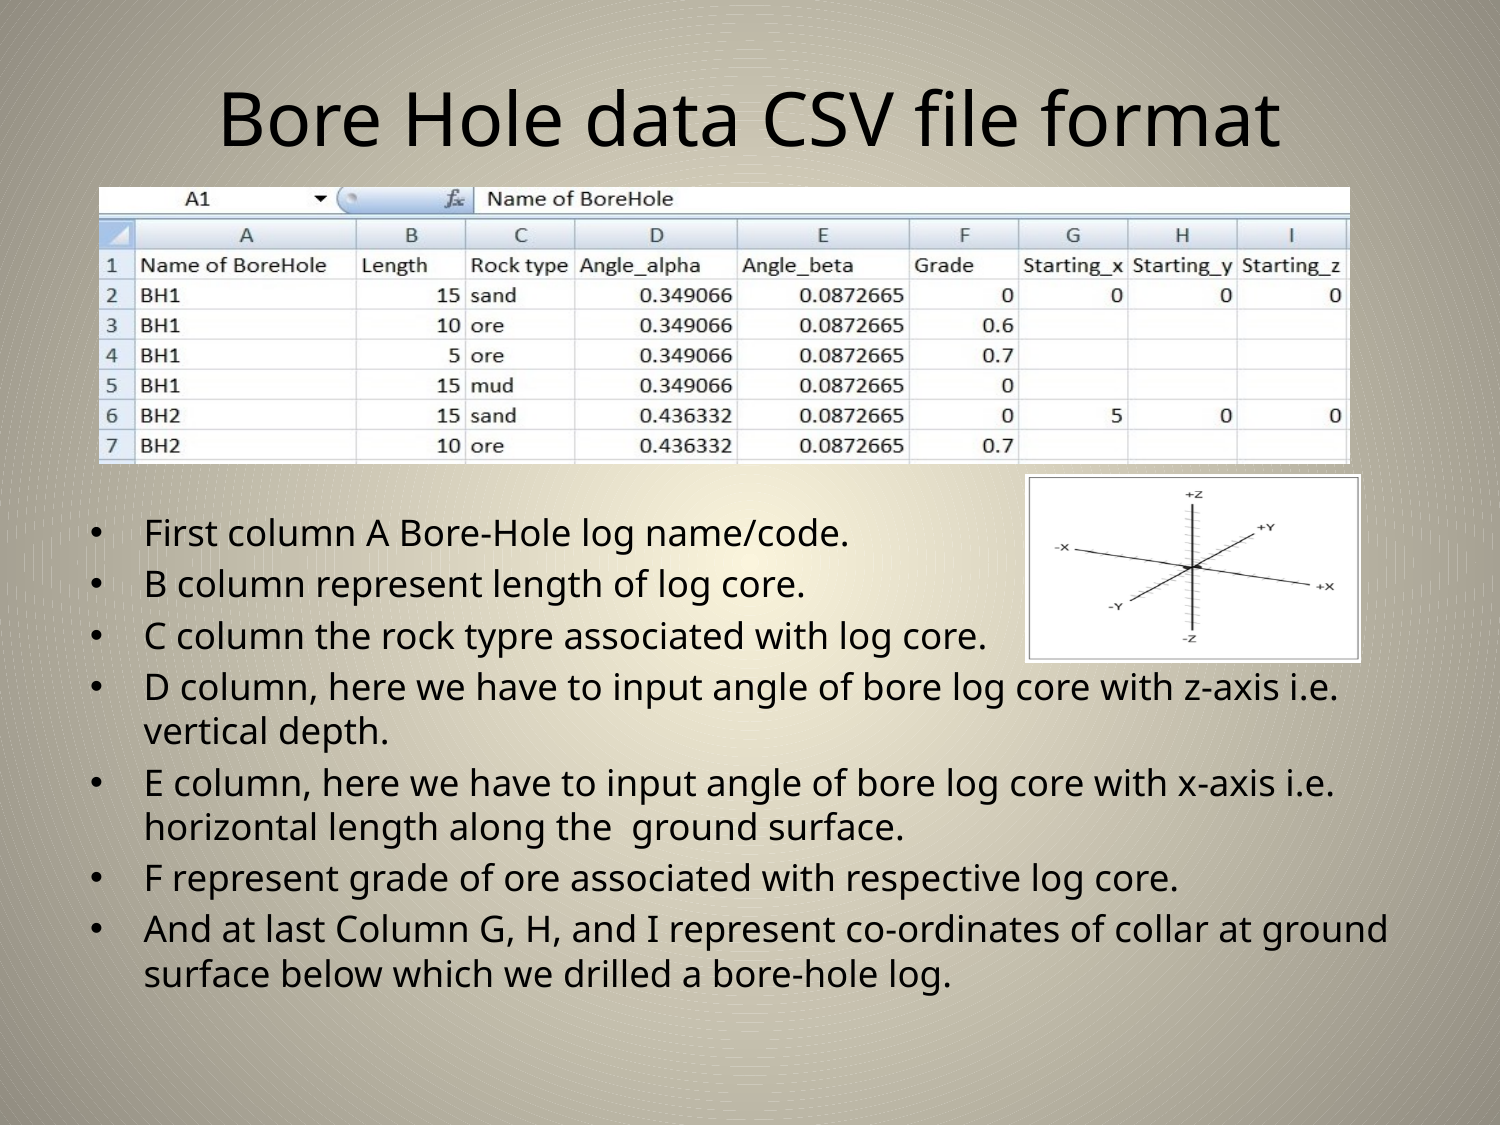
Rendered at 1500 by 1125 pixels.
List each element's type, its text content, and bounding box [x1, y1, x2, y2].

picture [99, 187, 1351, 464]
list First column A Bore-Hole log name/code. B column represent length of log core. C column the rock typre associated with log core. D column, here we have to input angle of bore log core with z-axis i.e. vertical depth. E column, here we have to input angle of bore log core with x-axis i.e. horizontal length along the ground surface. F represent grade of ore associated with respective log core. And at last Column G, H, and I represent co-ordinates of collar at ground surface below which we drilled a bore-hole log. [75, 212, 1425, 1005]
title Bore Hole data CSV file format [75, 45, 1425, 188]
picture [1024, 474, 1362, 663]
